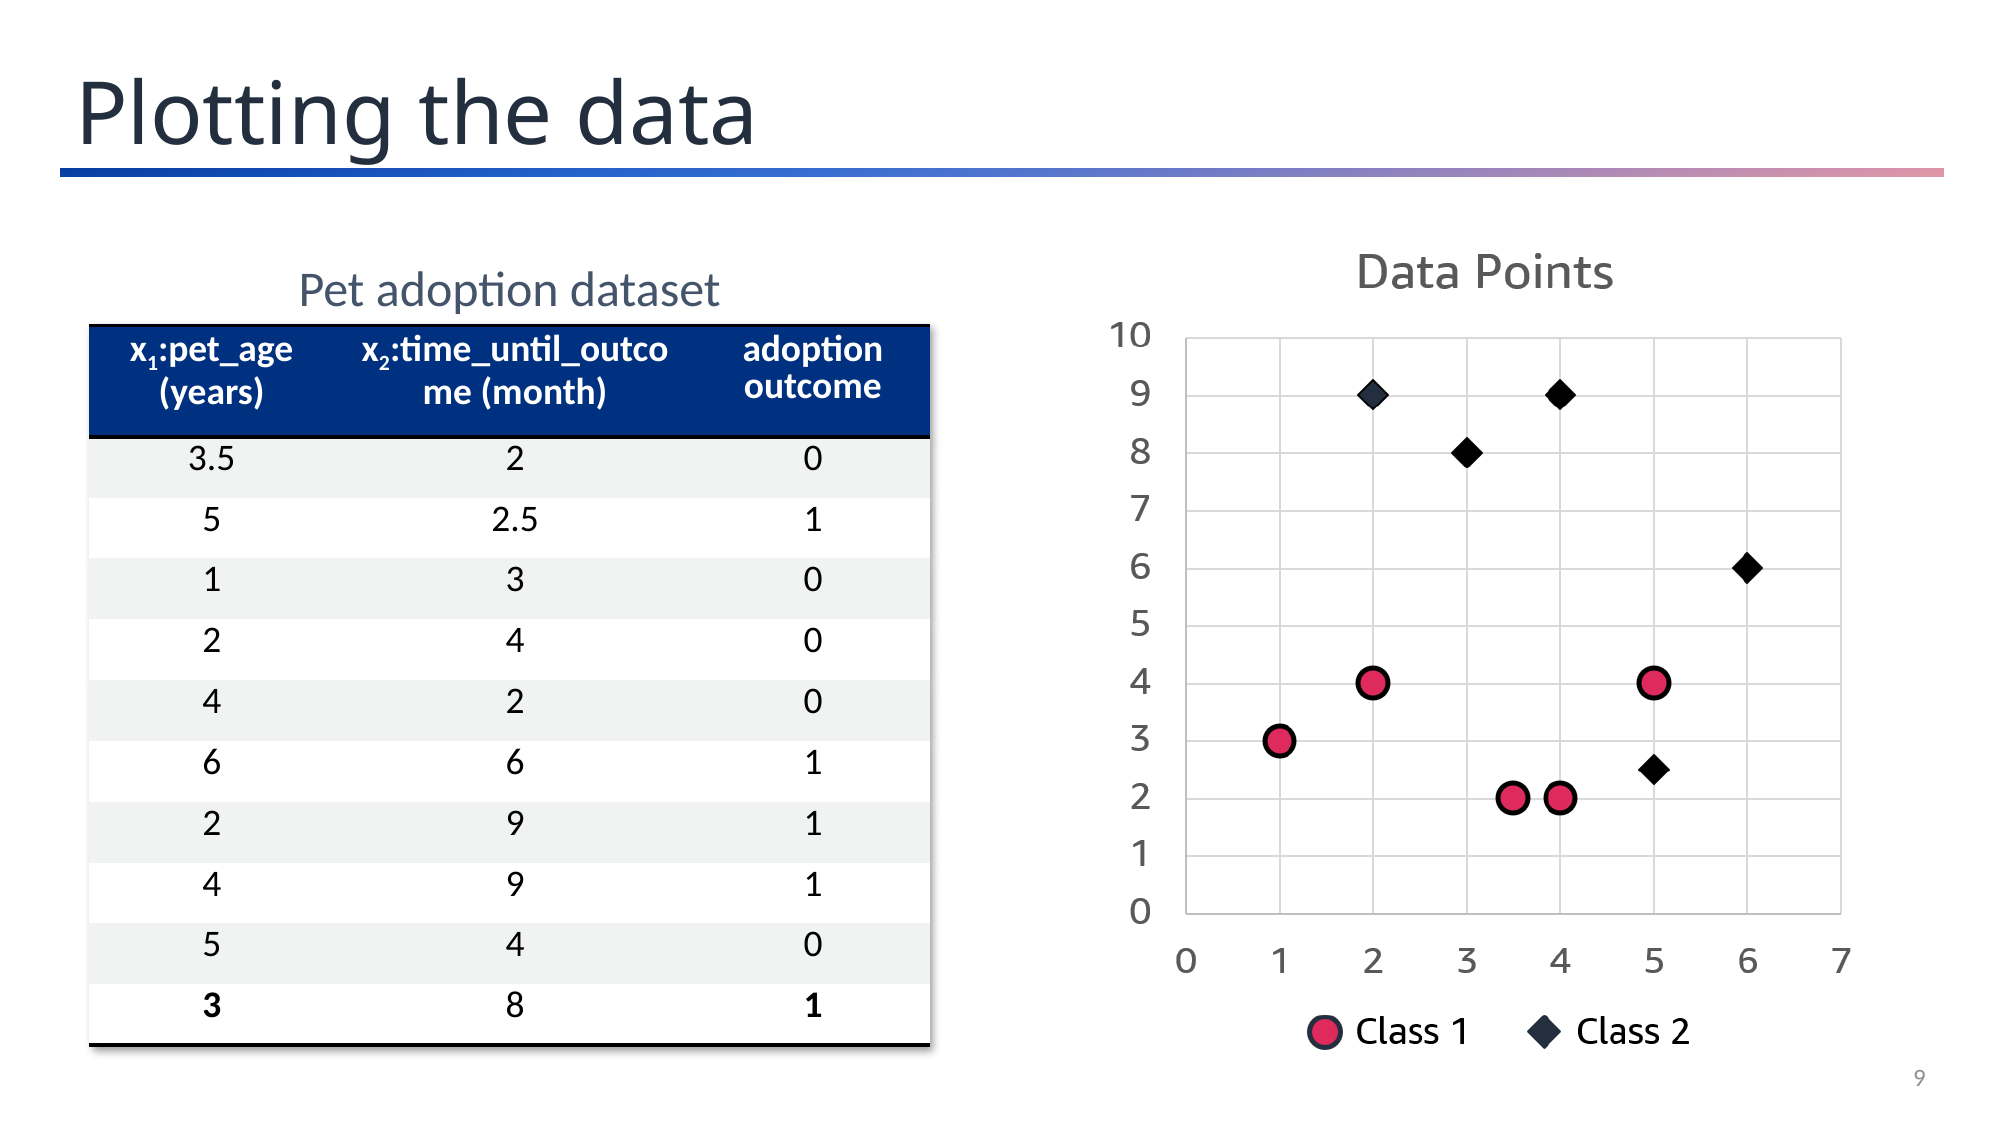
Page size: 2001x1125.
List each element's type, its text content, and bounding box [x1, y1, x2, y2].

table_cell 1 [696, 863, 930, 923]
picture [60, 168, 1944, 177]
table_header x2:time_until_outcome (month) [334, 327, 696, 435]
table_cell 3 [334, 558, 696, 619]
table_header adoption outcome [696, 327, 930, 435]
table_cell 2 [334, 680, 696, 741]
table_cell 2 [89, 619, 334, 680]
table_cell 1 [696, 984, 930, 1043]
table_cell 6 [334, 741, 696, 802]
table_cell 5 [89, 923, 334, 984]
table_cell 1 [696, 498, 930, 558]
title Plotting the data [60, 49, 1941, 170]
table_cell 1 [89, 558, 334, 619]
table_cell 3.5 [89, 439, 334, 498]
table_cell 4 [334, 619, 696, 680]
table_cell 1 [696, 741, 930, 802]
table_cell 2.5 [334, 498, 696, 558]
table_cell 0 [696, 923, 930, 984]
table_cell 8 [334, 984, 696, 1043]
table_cell 9 [334, 863, 696, 923]
table_cell 2 [334, 439, 696, 498]
table_cell 0 [696, 439, 930, 498]
table_cell 4 [89, 680, 334, 741]
table_cell 4 [89, 863, 334, 923]
table_cell 2 [89, 802, 334, 863]
table_cell 0 [696, 558, 930, 619]
picture [1093, 224, 1874, 1076]
table_cell 5 [89, 498, 334, 558]
table_cell 3 [89, 984, 334, 1043]
table_header x1:pet_age (years) [89, 327, 334, 435]
table_cell 9 [334, 802, 696, 863]
table_cell 1 [696, 802, 930, 863]
table_cell 0 [696, 680, 930, 741]
slide_number 9 [1861, 1057, 1941, 1095]
table_cell 6 [89, 741, 334, 802]
table_cell 0 [696, 619, 930, 680]
text_box Pet adoption dataset [233, 249, 786, 322]
table_cell 4 [334, 923, 696, 984]
